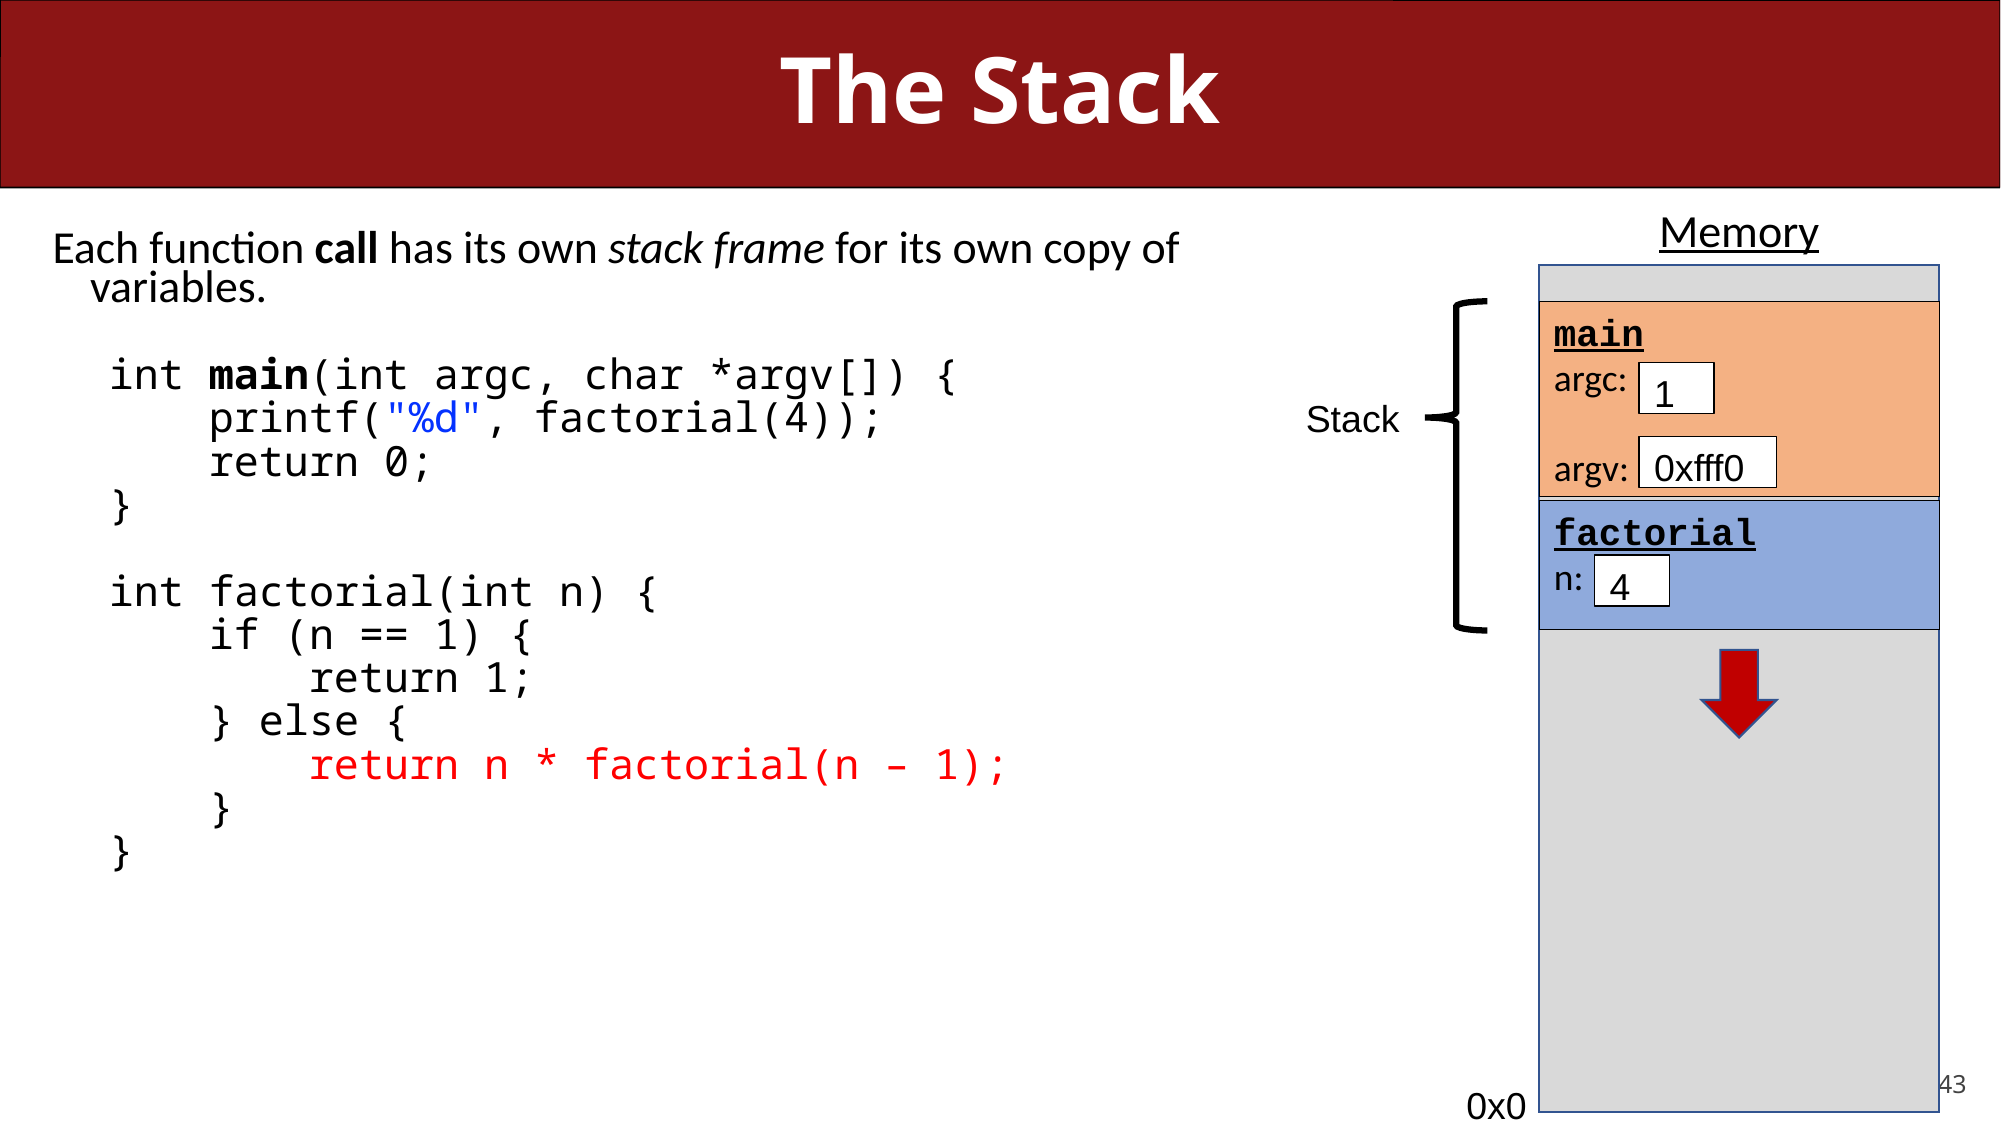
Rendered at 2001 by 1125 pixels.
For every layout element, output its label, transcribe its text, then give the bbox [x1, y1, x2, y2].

text_box Memory [1639, 199, 1840, 264]
text_box 4 [1594, 555, 1670, 607]
text_box 0x0 [1451, 1074, 1542, 1125]
text_box main argc: argv: [1539, 301, 1940, 497]
title The Stack [75, 0, 1925, 188]
text_box [1424, 300, 1488, 632]
text_box Stack [1290, 387, 1415, 447]
text_box [1699, 648, 1780, 739]
text_box factorial n: [1539, 500, 1940, 630]
text_box Each function call has its own stack frame for its own copy of variables. int main(int argc, char *argv[]) { printf("%d", factorial(4)); return 0; } int factorial(int n) { if (n == 1) { return 1; } else { return n * factorial(n – 1); } } [37, 225, 1281, 1075]
text_box 1 [1639, 362, 1715, 414]
text_box 0xfff0 [1639, 436, 1777, 488]
text_box [1538, 264, 1940, 1113]
